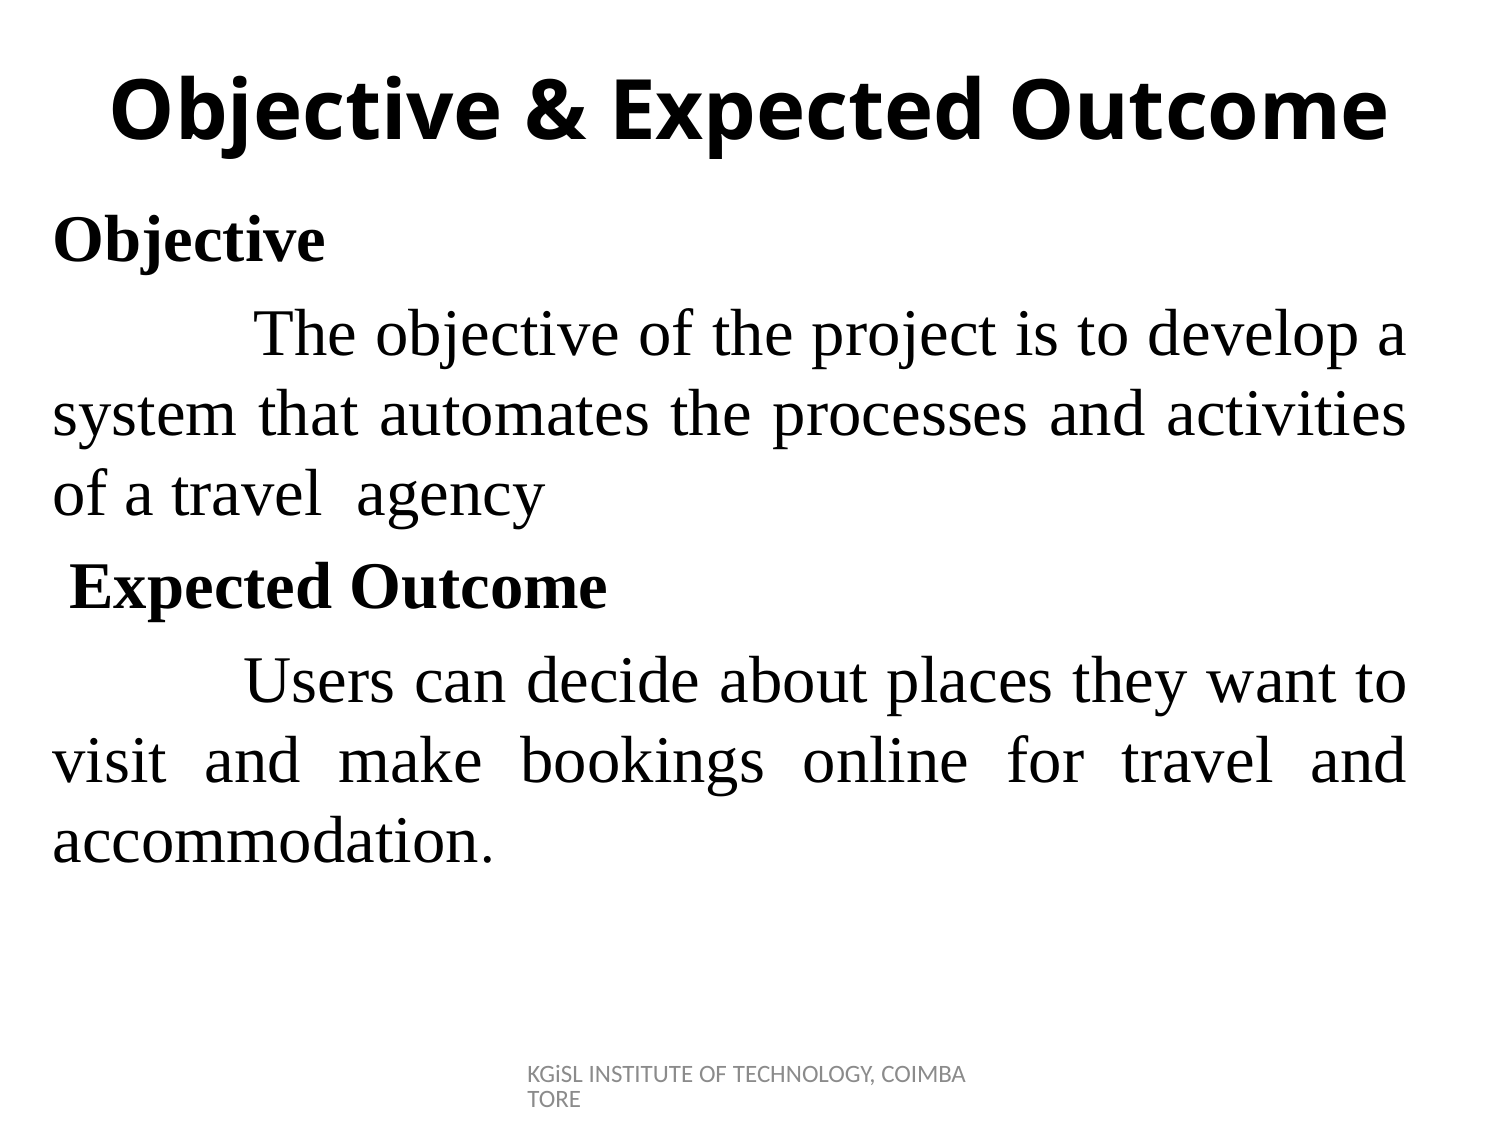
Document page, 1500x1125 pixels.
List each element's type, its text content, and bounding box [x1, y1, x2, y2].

list Objective The objective of the project is to develop a system that automates the processes and activities of a travel agency Expected Outcome Users can decide about places they want to visit and make bookings online for travel and accommodation. [37, 187, 1425, 1063]
title Objective & Expected Outcome [75, 0, 1425, 187]
footer KGiSL INSTITUTE OF TECHNOLOGY, COIMBATORE [512, 1042, 988, 1103]
